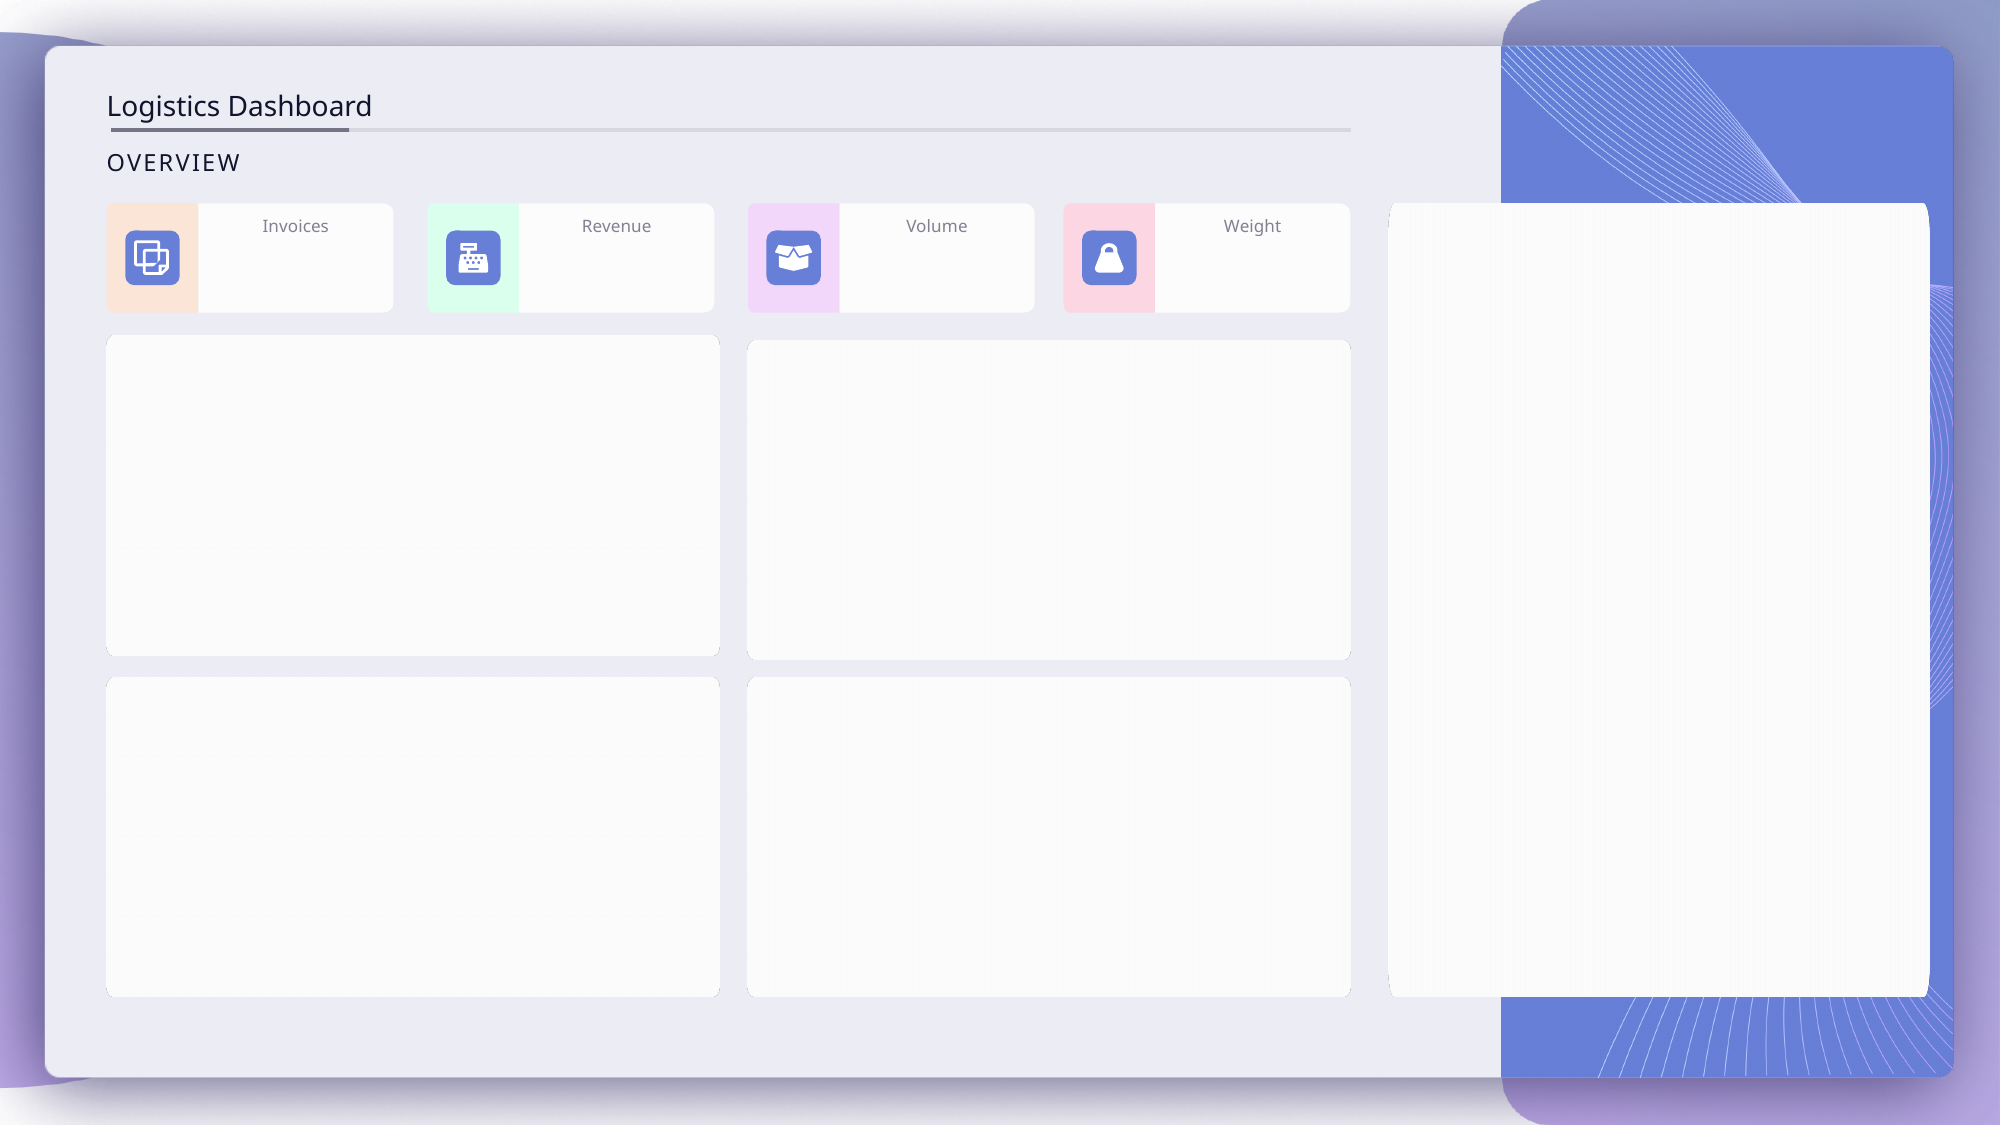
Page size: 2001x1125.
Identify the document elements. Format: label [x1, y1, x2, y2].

picture [0, 0, 2000, 1125]
text_box [125, 230, 180, 286]
text_box [446, 230, 501, 286]
text_box [766, 230, 821, 286]
